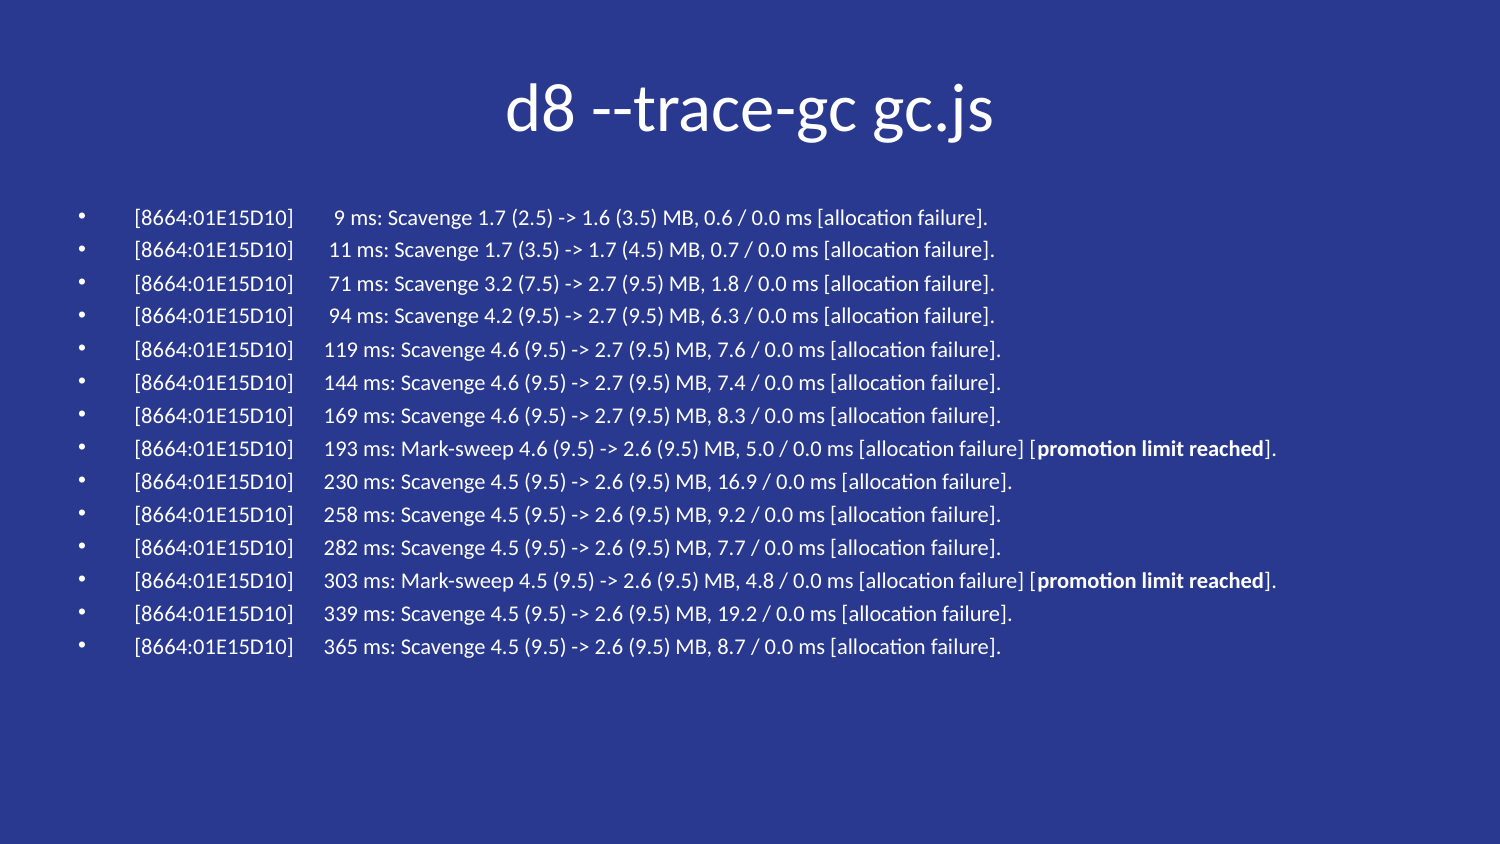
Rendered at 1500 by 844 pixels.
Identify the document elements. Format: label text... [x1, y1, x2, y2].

title d8 --trace-gc gc.js [243, 33, 1257, 175]
list [8664:01E15D10] 9 ms: Scavenge 1.7 (2.5) -> 1.6 (3.5) MB, 0.6 / 0.0 ms [allocation failure]. [8664:01E15D10] 11 ms: Scavenge 1.7 (3.5) -> 1.7 (4.5) MB, 0.7 / 0.0 ms [allocation failure]. [8664:01E15D10] 71 ms: Scavenge 3.2 (7.5) -> 2.7 (9.5) MB, 1.8 / 0.0 ms [allocation failure]. [8664:01E15D10] 94 ms: Scavenge 4.2 (9.5) -> 2.7 (9.5) MB, 6.3 / 0.0 ms [allocation failure]. [8664:01E15D10] 119 ms: Scavenge 4.6 (9.5) -> 2.7 (9.5) MB, 7.6 / 0.0 ms [allocation failure]. [8664:01E15D10] 144 ms: Scavenge 4.6 (9.5) -> 2.7 (9.5) MB, 7.4 / 0.0 ms [allocation failure]. [8664:01E15D10] 169 ms: Scavenge 4.6 (9.5) -> 2.7 (9.5) MB, 8.3 / 0.0 ms [allocation failure]. [8664:01E15D10] 193 ms: Mark-sweep 4.6 (9.5) -> 2.6 (9.5) MB, 5.0 / 0.0 ms [allocation failure] [promotion limit reached]. [8664:01E15D10] 230 ms: Scavenge 4.5 (9.5) -> 2.6 (9.5) MB, 16.9 / 0.0 ms [allocation failure]. [8664:01E15D10] 258 ms: Scavenge 4.5 (9.5) -> 2.6 (9.5) MB, 9.2 / 0.0 ms [allocation failure]. [8664:01E15D10] 282 ms: Scavenge 4.5 (9.5) -> 2.6 (9.5) MB, 7.7 / 0.0 ms [allocation failure]. [8664:01E15D10] 303 ms: Mark-sweep 4.5 (9.5) -> 2.6 (9.5) MB, 4.8 / 0.0 ms [allocation failure] [promotion limit reached]. [8664:01E15D10] 339 ms: Scavenge 4.5 (9.5) -> 2.6 (9.5) MB, 19.2 / 0.0 ms [allocation failure]. [8664:01E15D10] 365 ms: Scavenge 4.5 (9.5) -> 2.6 (9.5) MB, 8.7 / 0.0 ms [allocation failure]. [66, 196, 1397, 754]
